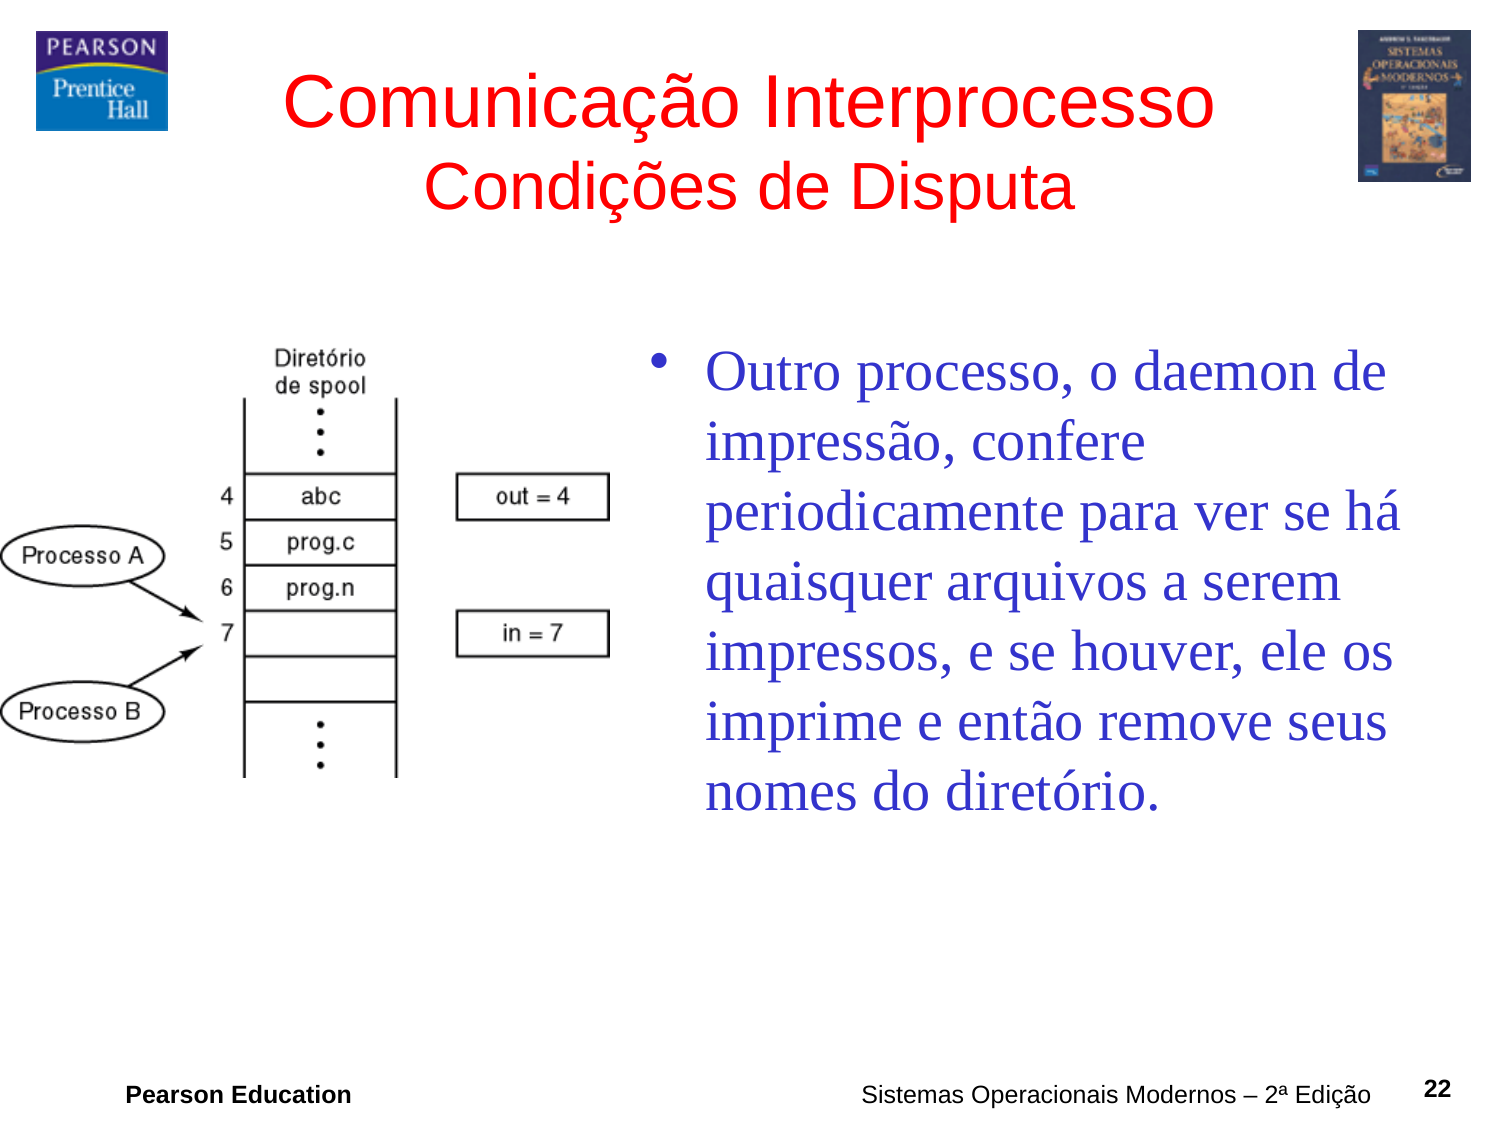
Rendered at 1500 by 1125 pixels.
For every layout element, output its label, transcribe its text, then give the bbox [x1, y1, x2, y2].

title Comunicação Interprocesso Condições de Disputa [75, 45, 1425, 233]
picture [36, 31, 168, 131]
slide_number 22 [1385, 1064, 1467, 1125]
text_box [0, 344, 610, 779]
list Outro processo, o daemon de impressão, confere periodicamente para ver se há quaisquer arquivos a serem impressos, e se houver, ele os imprime e então remove seus nomes do diretório. [634, 324, 1500, 1019]
picture [1358, 30, 1471, 182]
